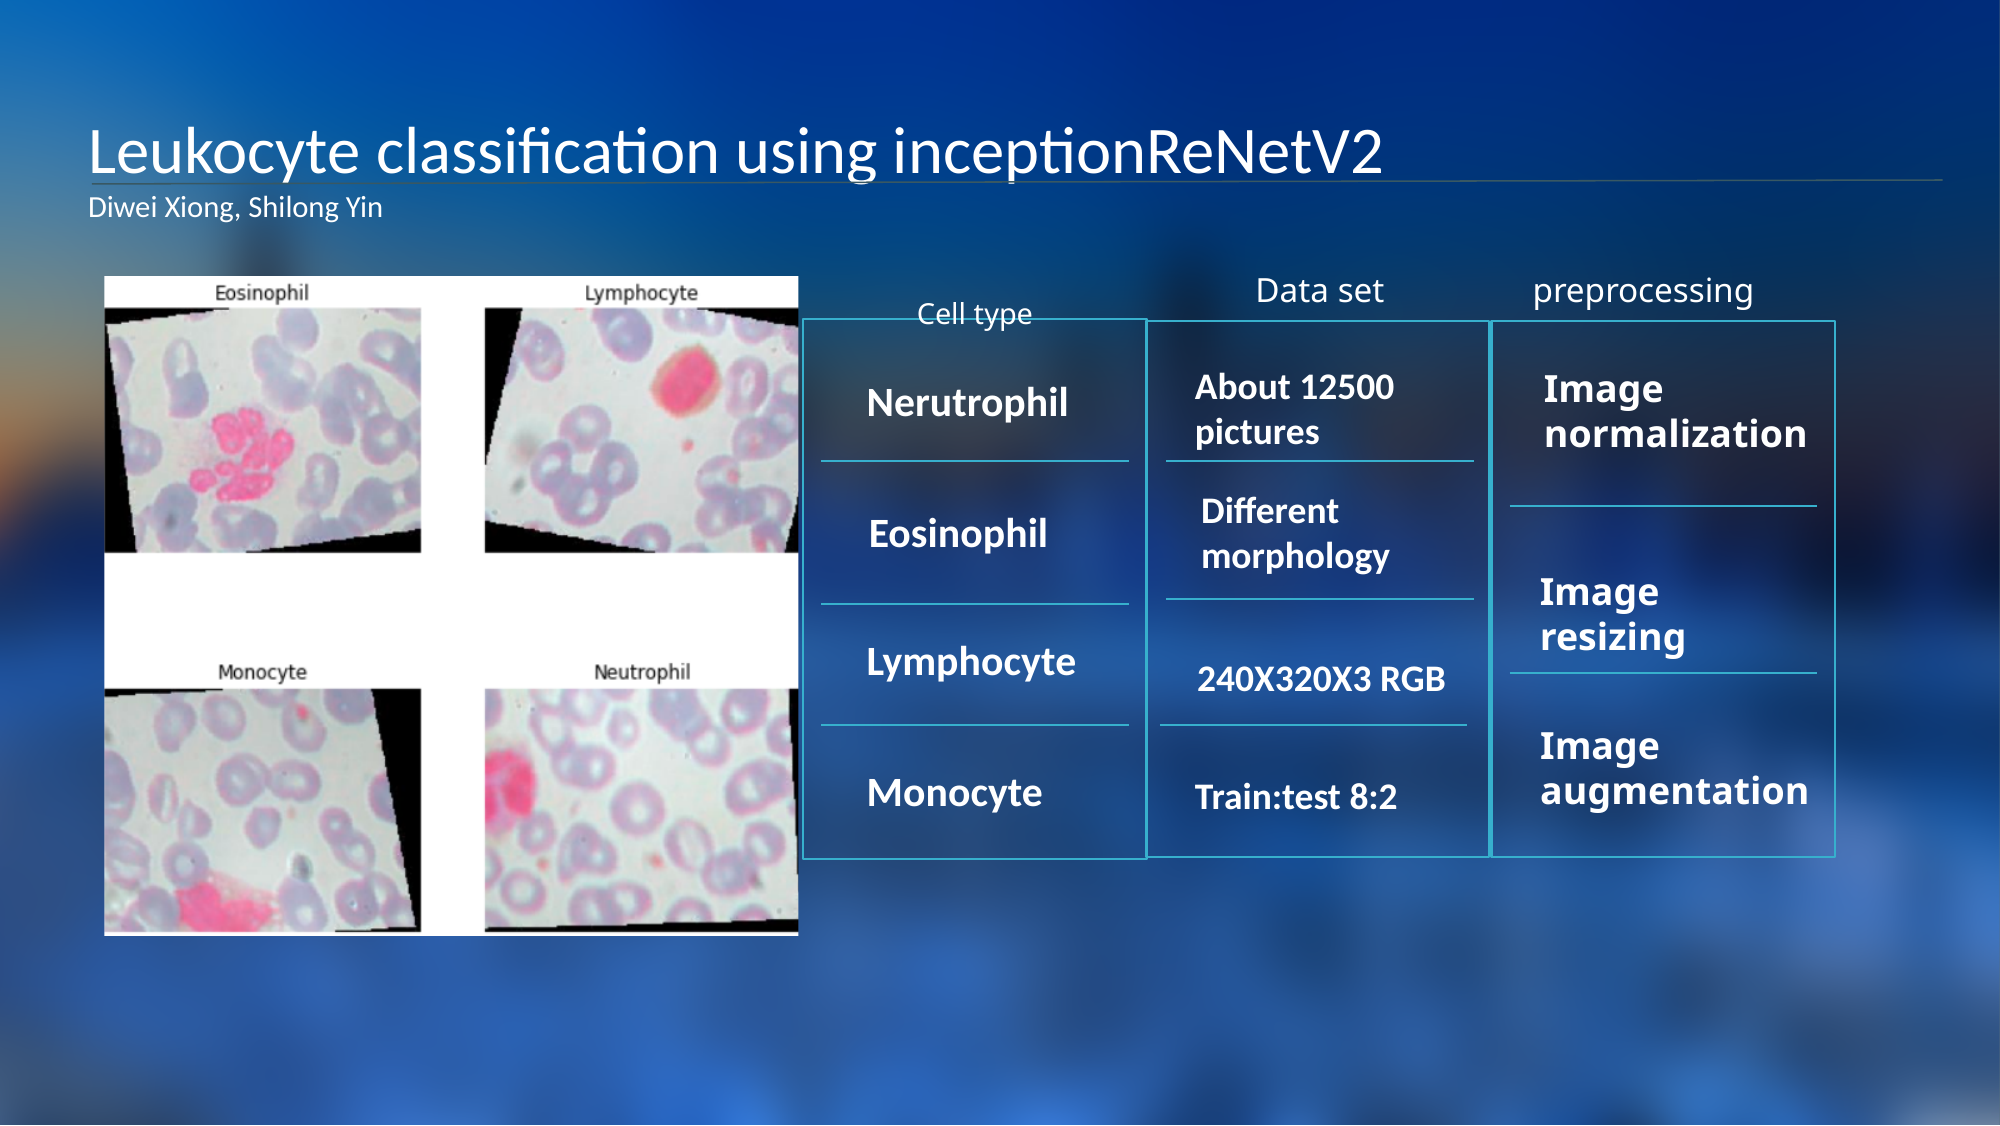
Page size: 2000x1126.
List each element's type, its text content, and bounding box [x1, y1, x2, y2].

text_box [803, 318, 1147, 859]
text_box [1491, 321, 1836, 858]
text_box Cell type [883, 265, 1067, 317]
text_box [1145, 321, 1489, 857]
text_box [91, 179, 1943, 185]
picture [0, 0, 2000, 1125]
text_box Data set [1228, 261, 1412, 317]
text_box Leukocyte classification using inceptionReNetV2 Diwei Xiong, Shilong Yin [68, 87, 1932, 205]
text_box preprocessing [1512, 261, 1775, 317]
